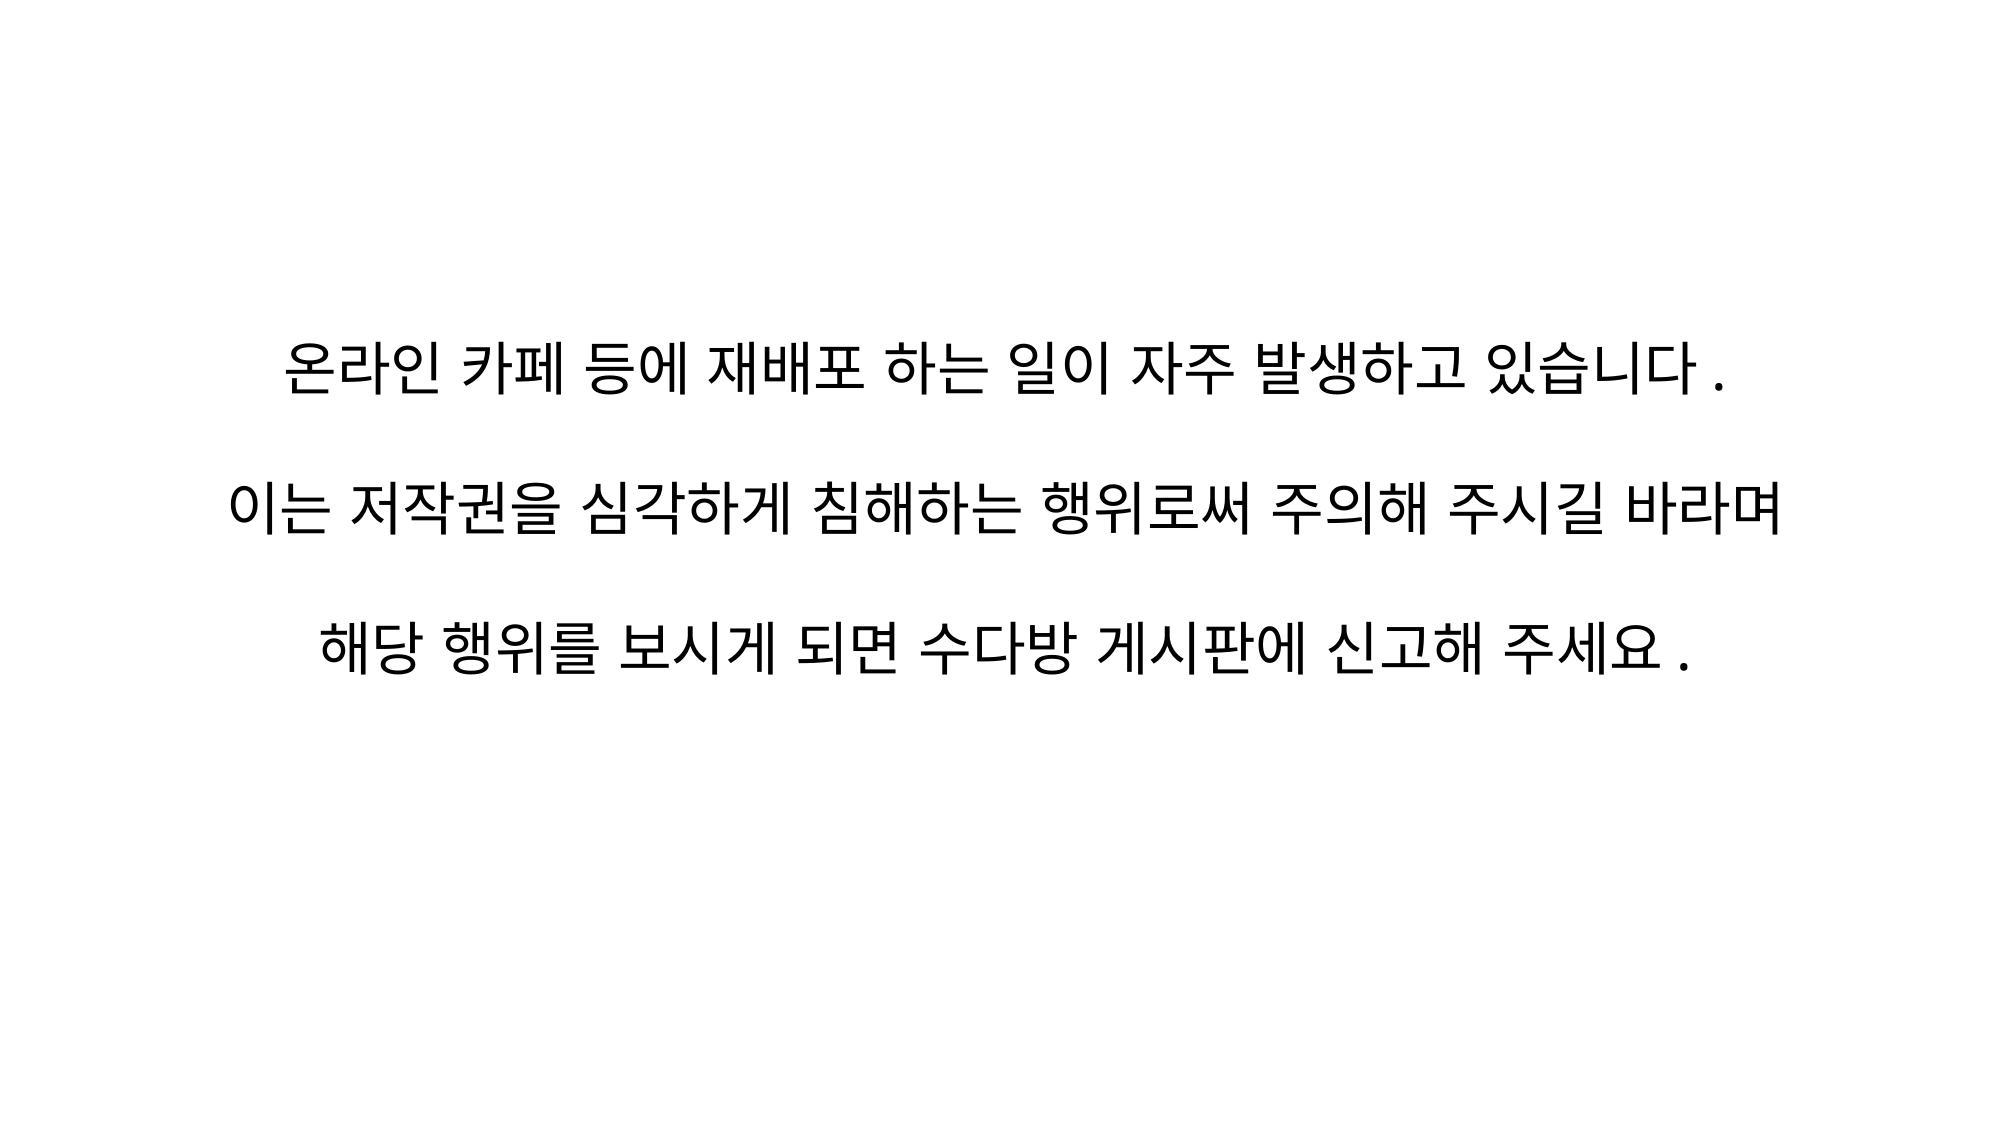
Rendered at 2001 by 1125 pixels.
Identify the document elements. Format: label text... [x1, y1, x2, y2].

text_box 온라인 카페 등에 재배포 하는 일이 자주 발생하고 있습니다. 이는 저작권을 심각하게 침해하는 행위로써 주의해 주시길 바라며 해당 행위를 보시게 되면 수다방 게시판에 신고해 주세요. [60, 324, 1950, 690]
